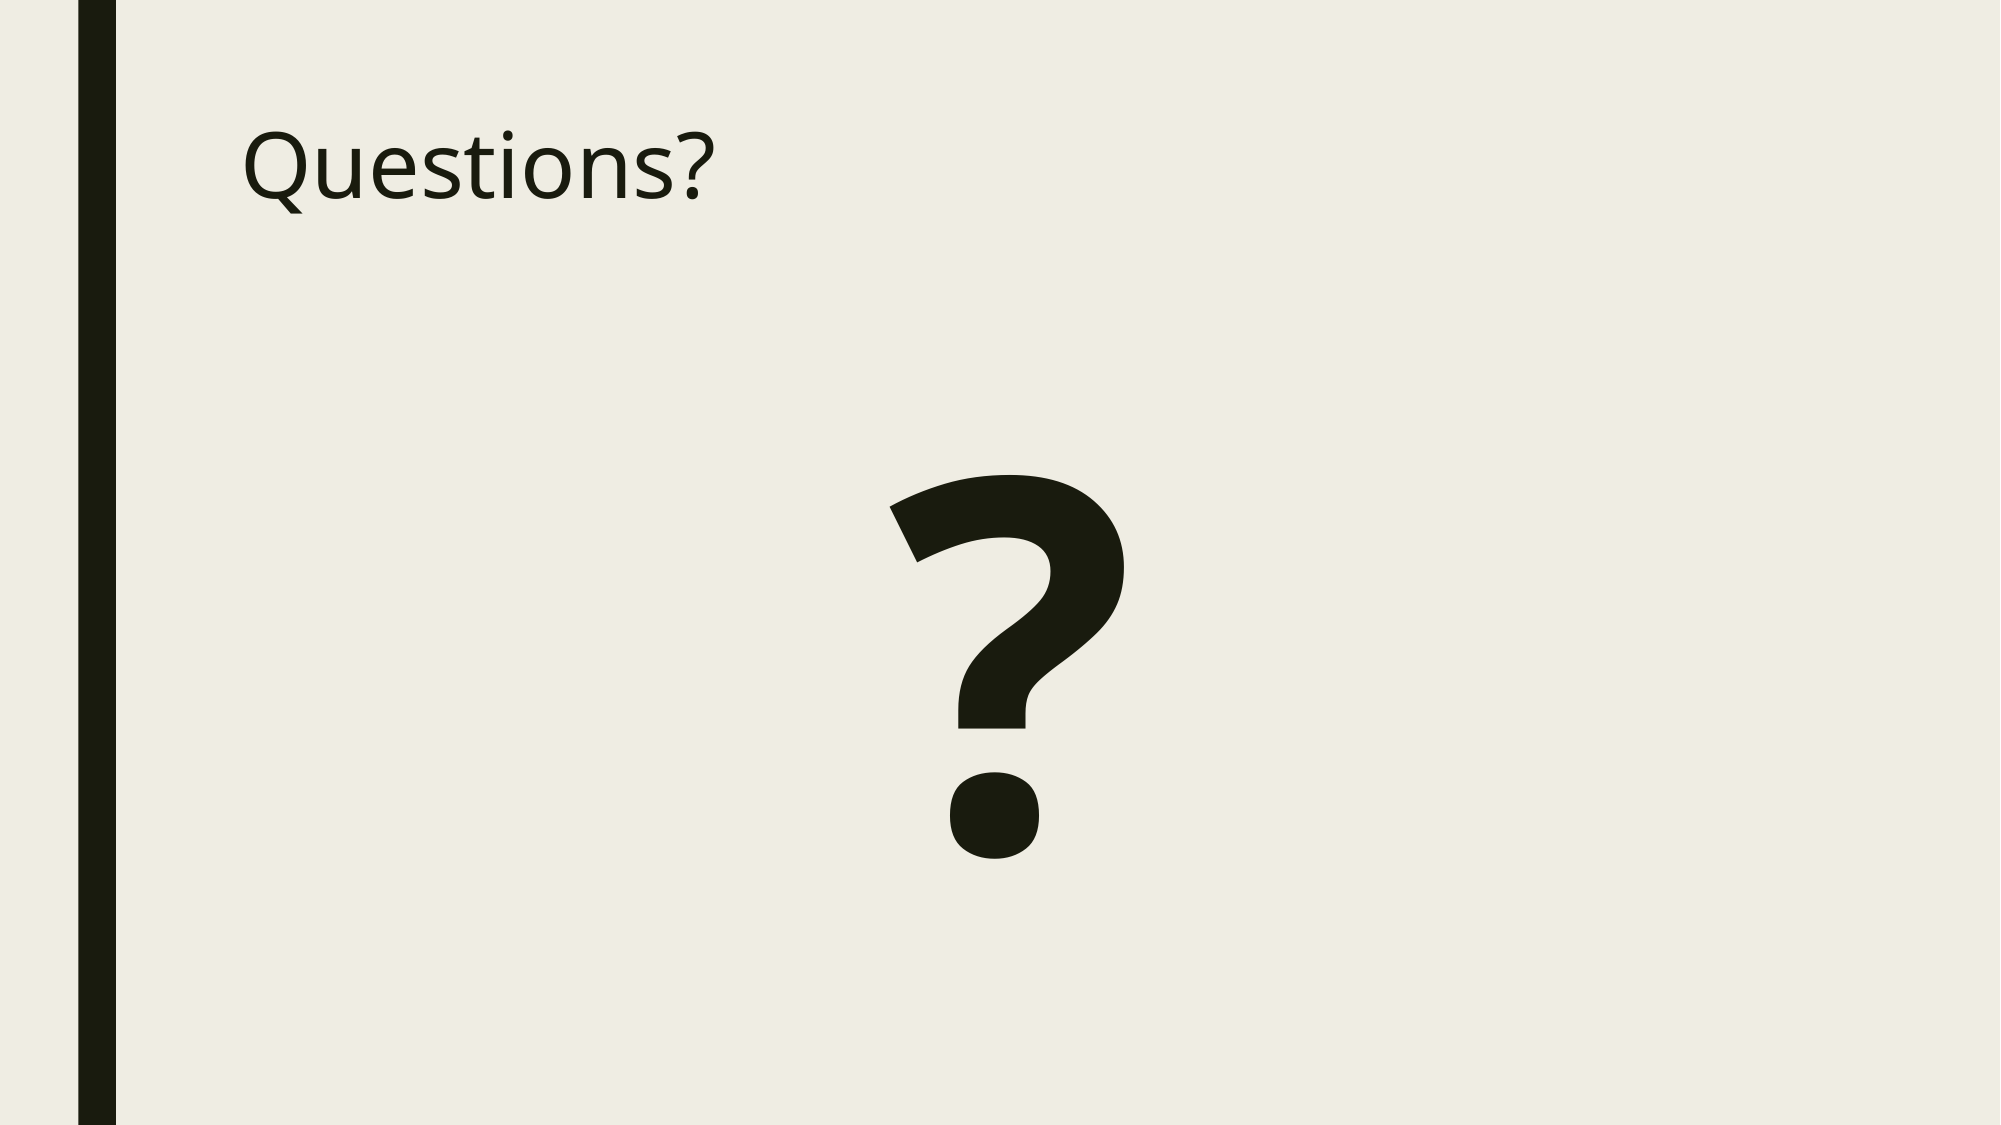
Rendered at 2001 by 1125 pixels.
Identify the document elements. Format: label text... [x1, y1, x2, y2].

title Questions? [225, 112, 1800, 357]
list ? [225, 375, 1800, 963]
